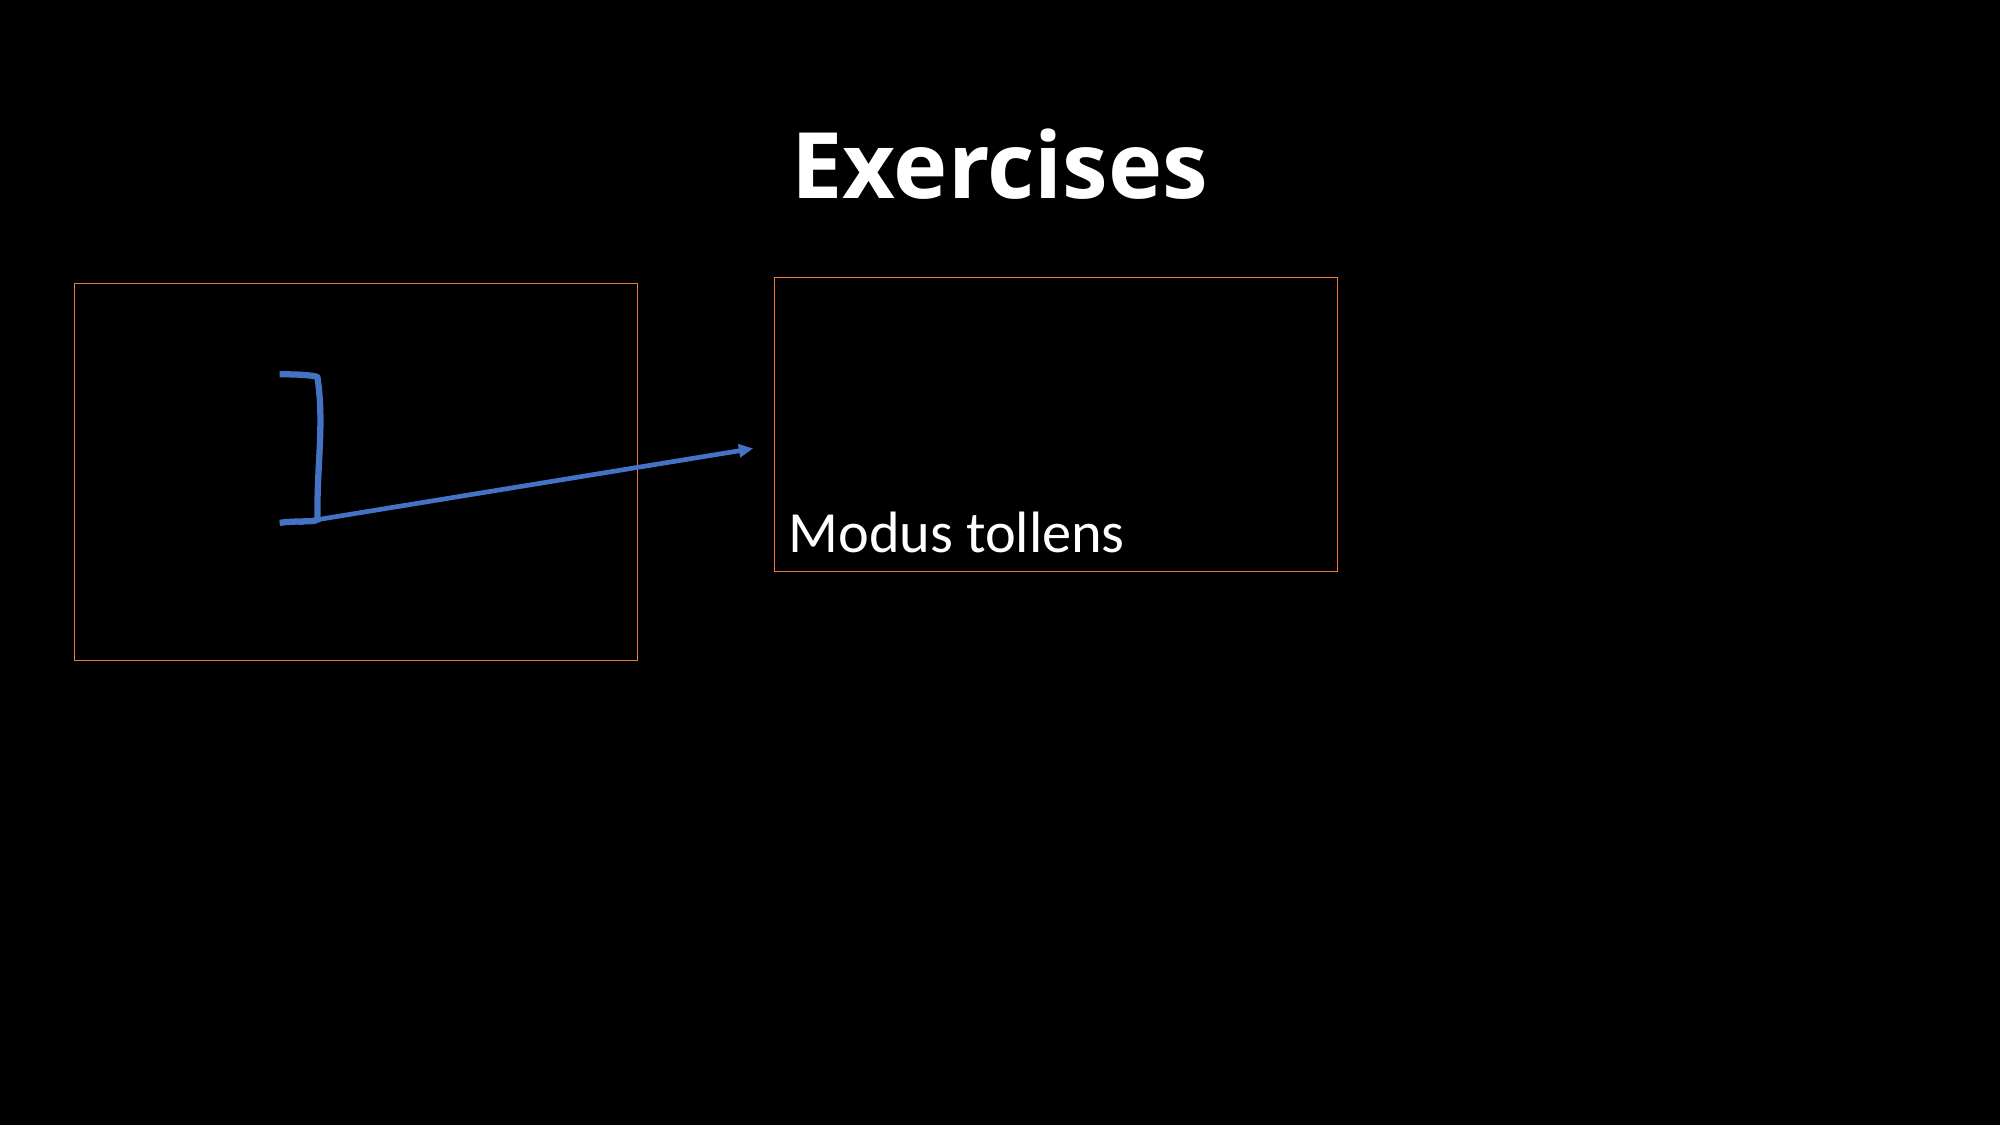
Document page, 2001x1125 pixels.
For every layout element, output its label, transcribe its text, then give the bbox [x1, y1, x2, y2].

title Exercises [137, 59, 1863, 278]
text_box [275, 373, 322, 524]
